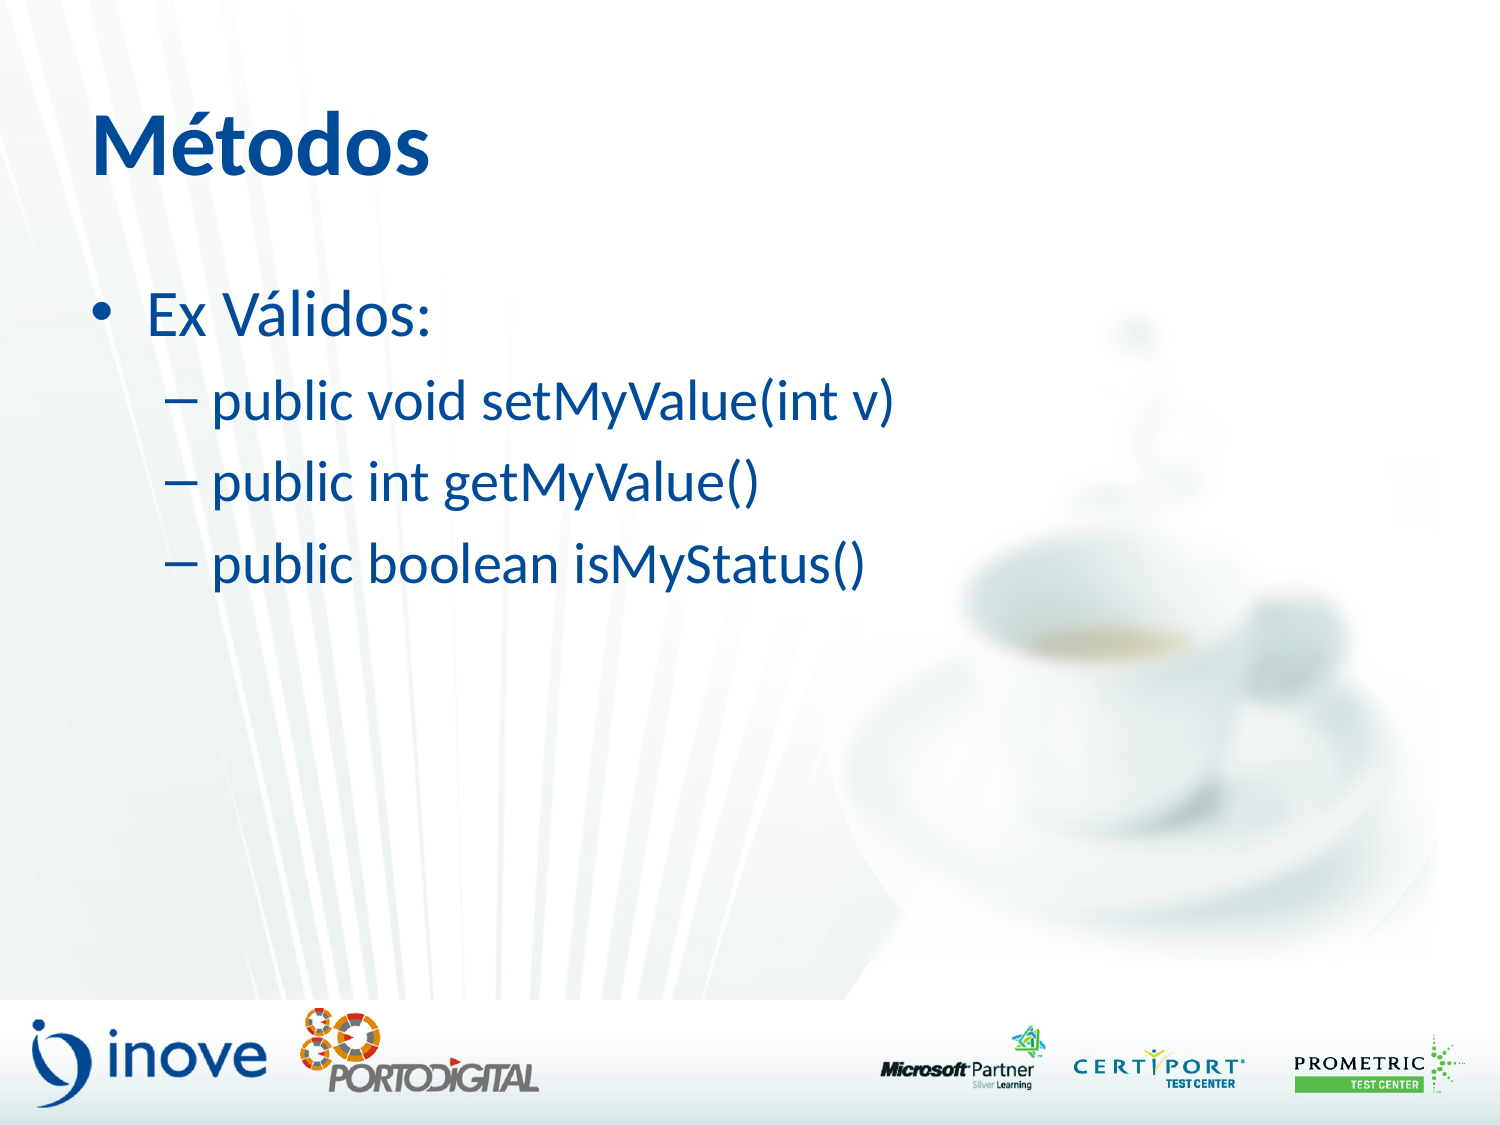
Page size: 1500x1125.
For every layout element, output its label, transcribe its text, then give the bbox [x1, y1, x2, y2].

picture [0, 0, 1500, 1125]
list Ex Válidos: public void setMyValue(int v) public int getMyValue() public boolean isMyStatus() [75, 262, 1425, 1005]
title Métodos [75, 45, 1425, 233]
